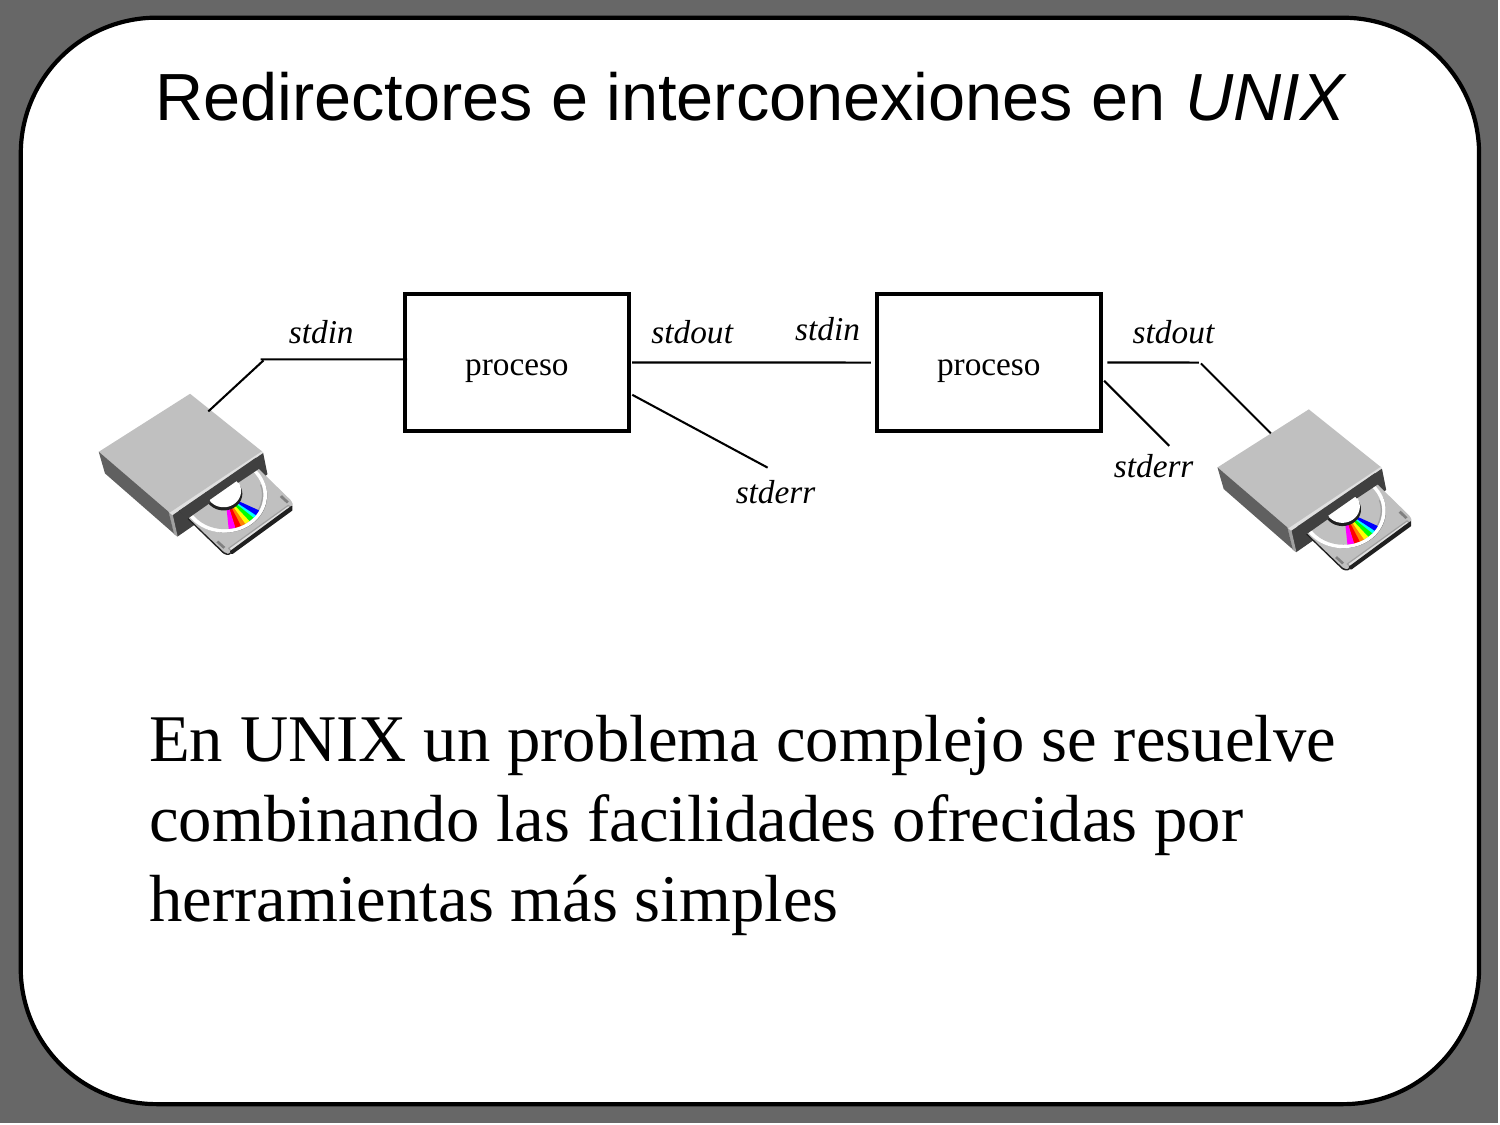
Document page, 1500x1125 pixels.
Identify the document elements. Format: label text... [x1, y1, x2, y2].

text_box stderr [1099, 437, 1209, 492]
text_box stderr [721, 462, 831, 517]
text_box proceso [877, 294, 1101, 431]
title Redirectores e interconexiones en UNIX [111, 0, 1388, 188]
text_box stdout [1117, 303, 1230, 358]
list En UNIX un problema complejo se resuelve combinando las facilidades ofrecidas por herramientas más simples [96, 679, 1392, 951]
text_box stdout [636, 303, 749, 358]
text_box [98, 393, 294, 556]
text_box stdin [780, 299, 876, 355]
text_box stdin [274, 303, 369, 358]
text_box proceso [405, 294, 630, 431]
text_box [1217, 409, 1413, 571]
